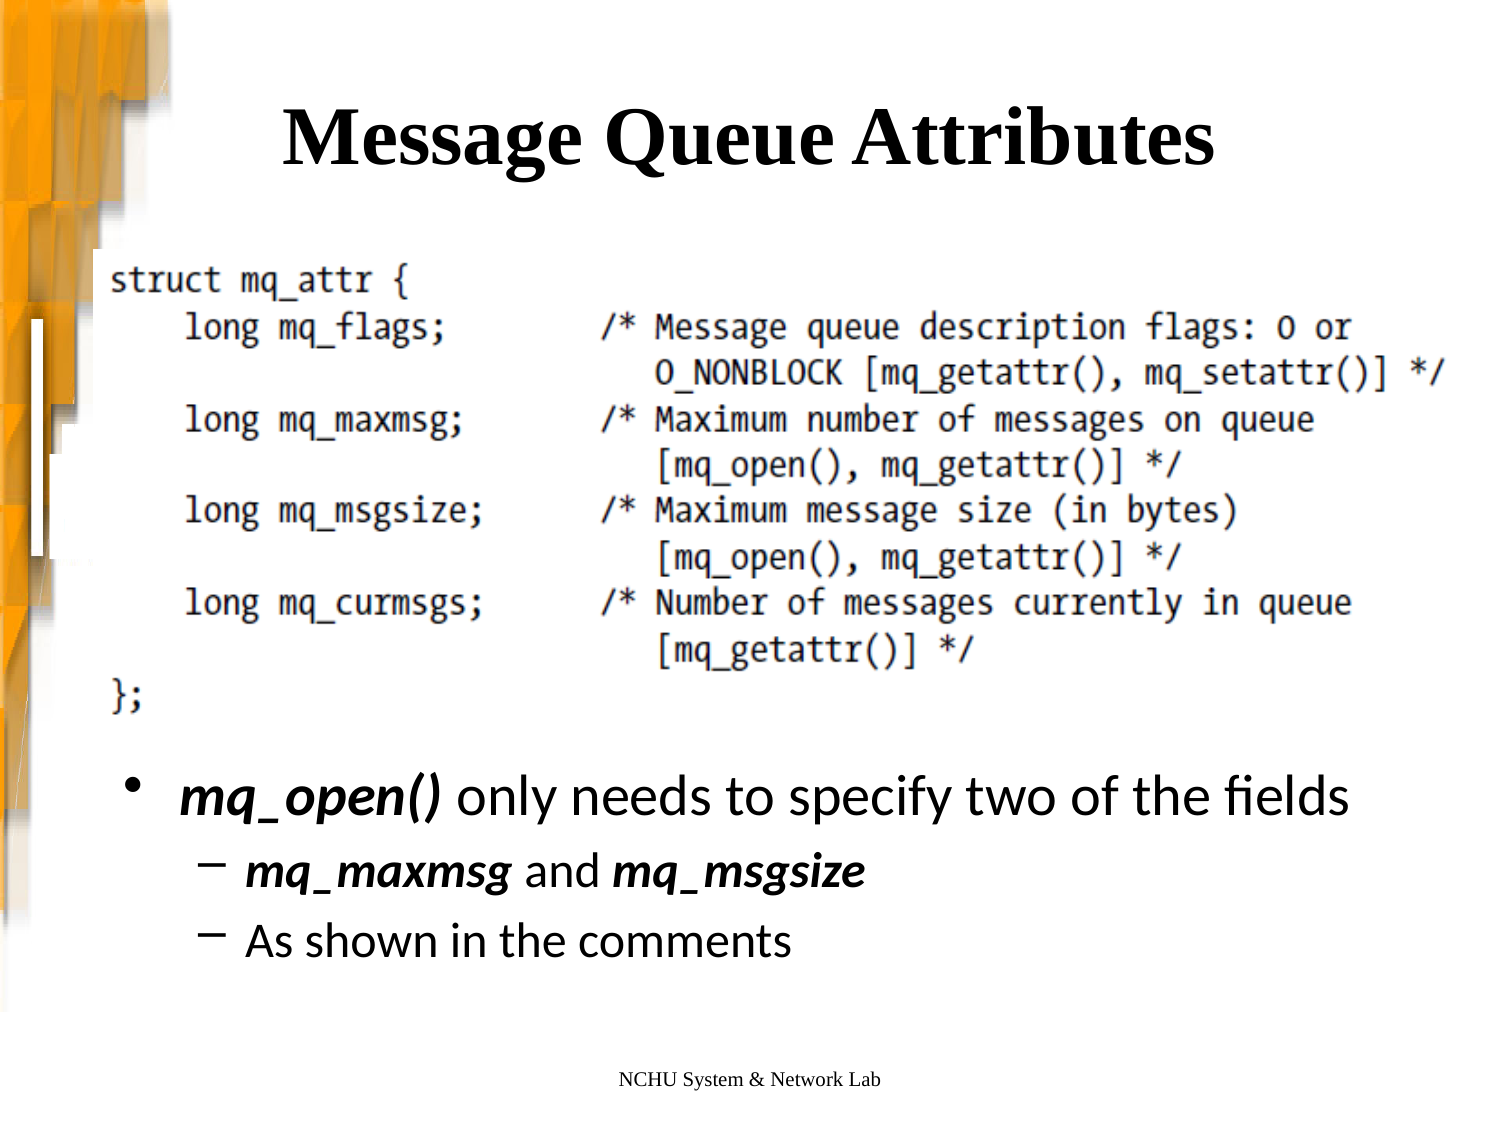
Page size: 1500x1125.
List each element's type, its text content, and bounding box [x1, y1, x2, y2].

footer NCHU System & Network Lab [430, 1063, 1069, 1094]
list mq_open() only needs to specify two of the fields mq_maxmsg and mq_msgsize As shown in the comments [107, 749, 1500, 1063]
title Message Queue Attributes [75, 37, 1425, 225]
picture [0, 0, 1457, 1012]
